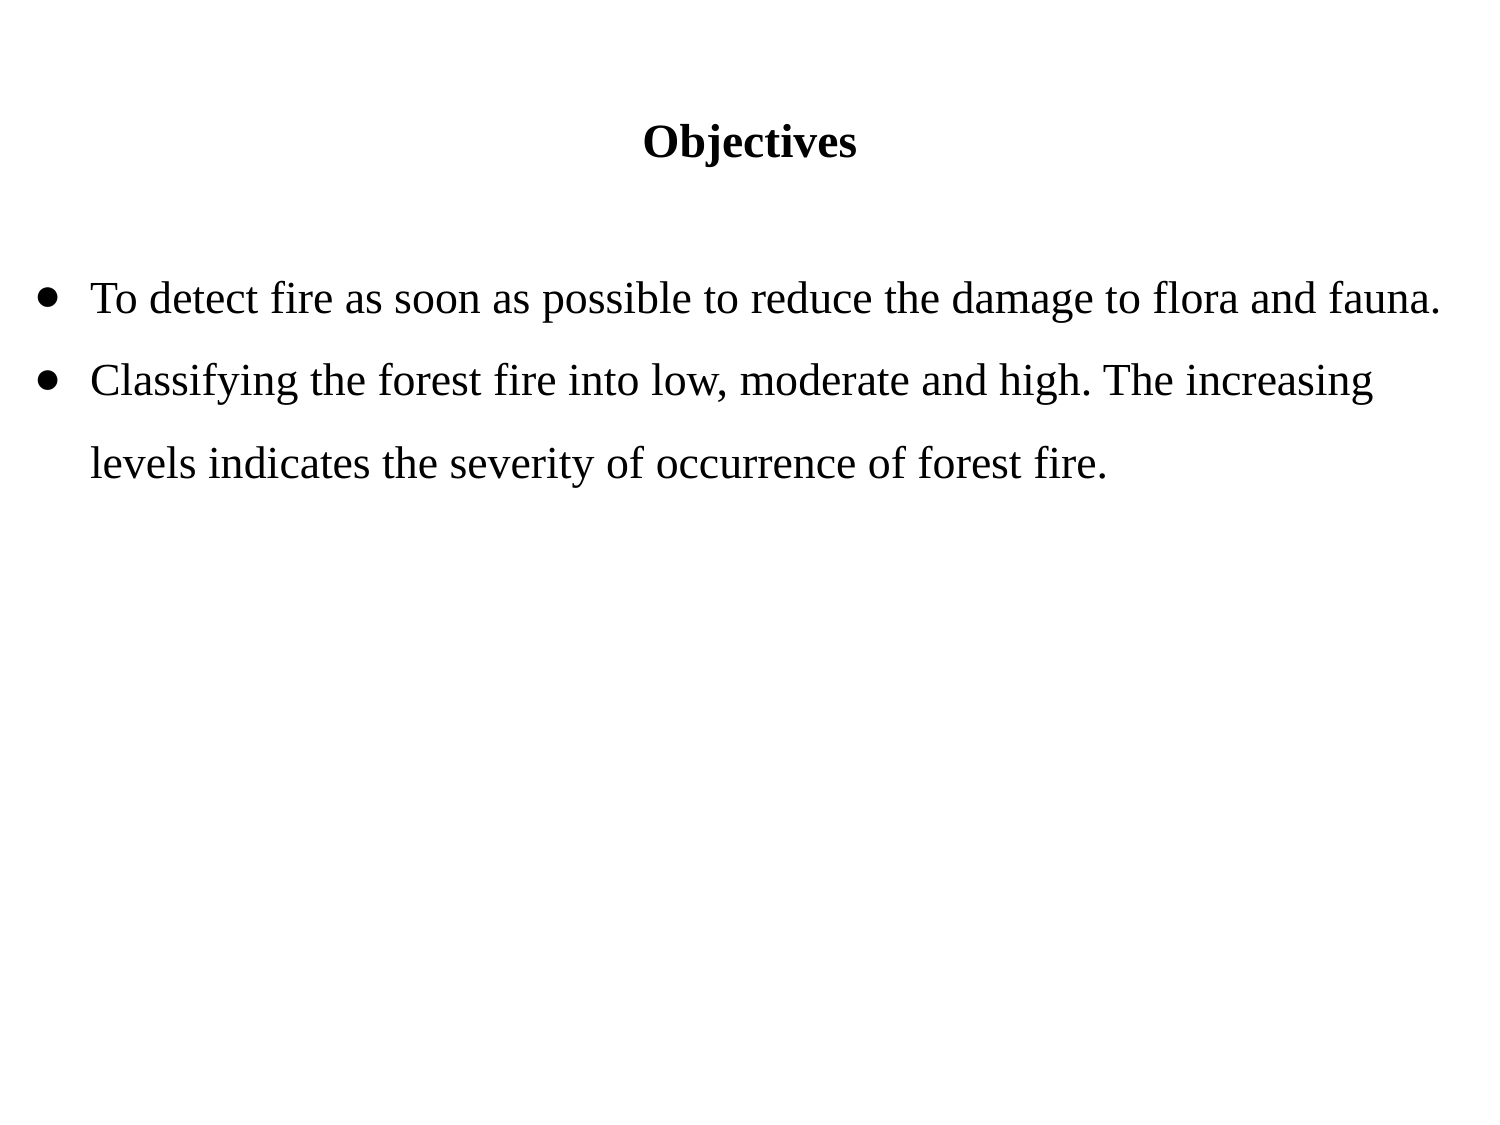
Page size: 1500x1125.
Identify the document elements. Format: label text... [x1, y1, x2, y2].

title Objectives [0, 45, 1500, 232]
list To detect fire as soon as possible to reduce the damage to flora and fauna. Classifying the forest fire into low, moderate and high. The increasing levels indicates the severity of occurrence of forest fire. [0, 232, 1500, 1005]
